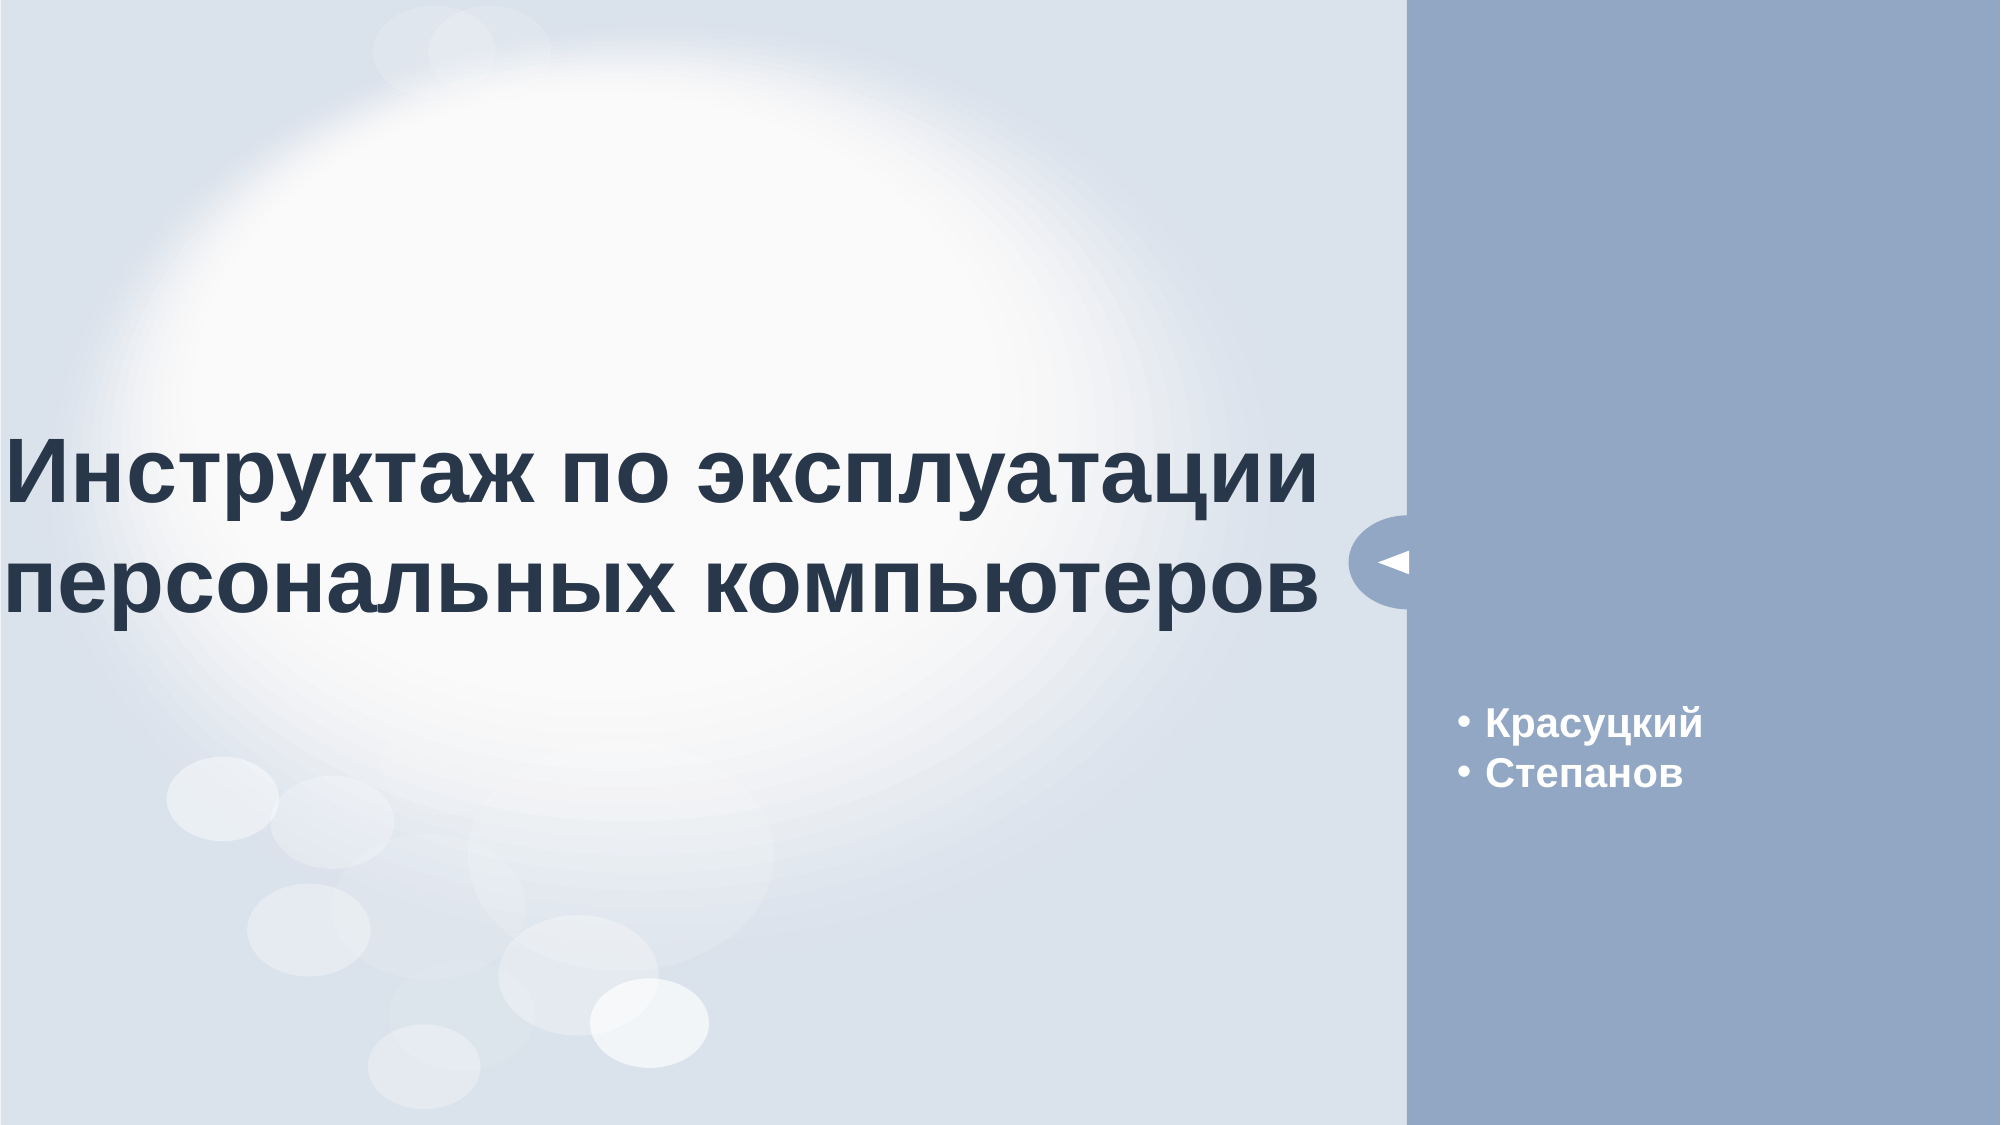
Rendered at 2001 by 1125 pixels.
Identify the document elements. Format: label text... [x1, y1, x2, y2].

title Инструктаж по эксплуатации персональных компьютеров [0, 21, 1323, 631]
subtitle Красуцкий Степанов [1456, 609, 1945, 883]
